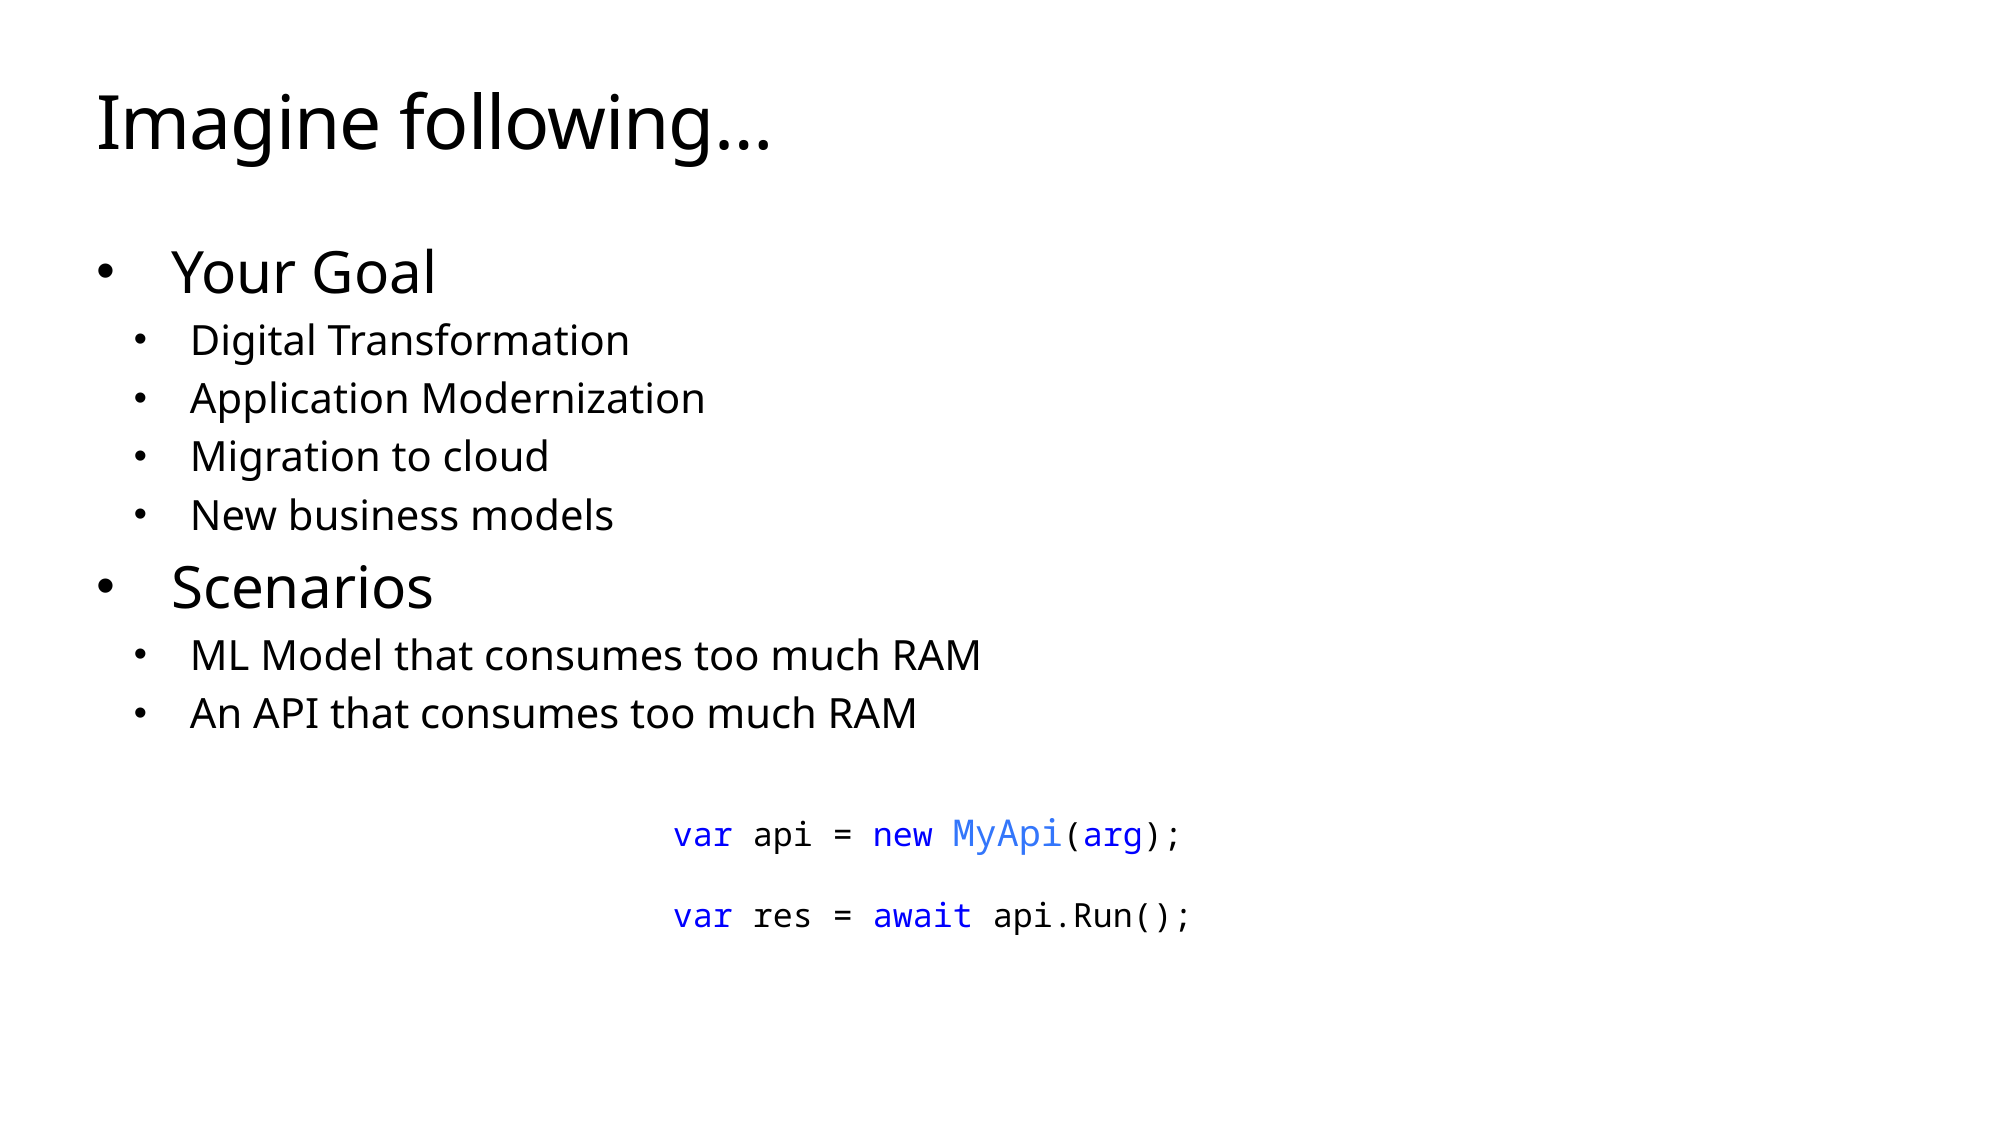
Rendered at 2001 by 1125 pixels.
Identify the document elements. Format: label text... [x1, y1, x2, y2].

list Your Goal Digital Transformation Application Modernization Migration to cloud New business models Scenarios ML Model that consumes too much RAM An API that consumes too much RAM [96, 235, 1904, 840]
text_box var api = new MyApi(arg); var res = await api.Run(); [658, 802, 1658, 942]
title Imagine following… [96, 75, 1904, 166]
